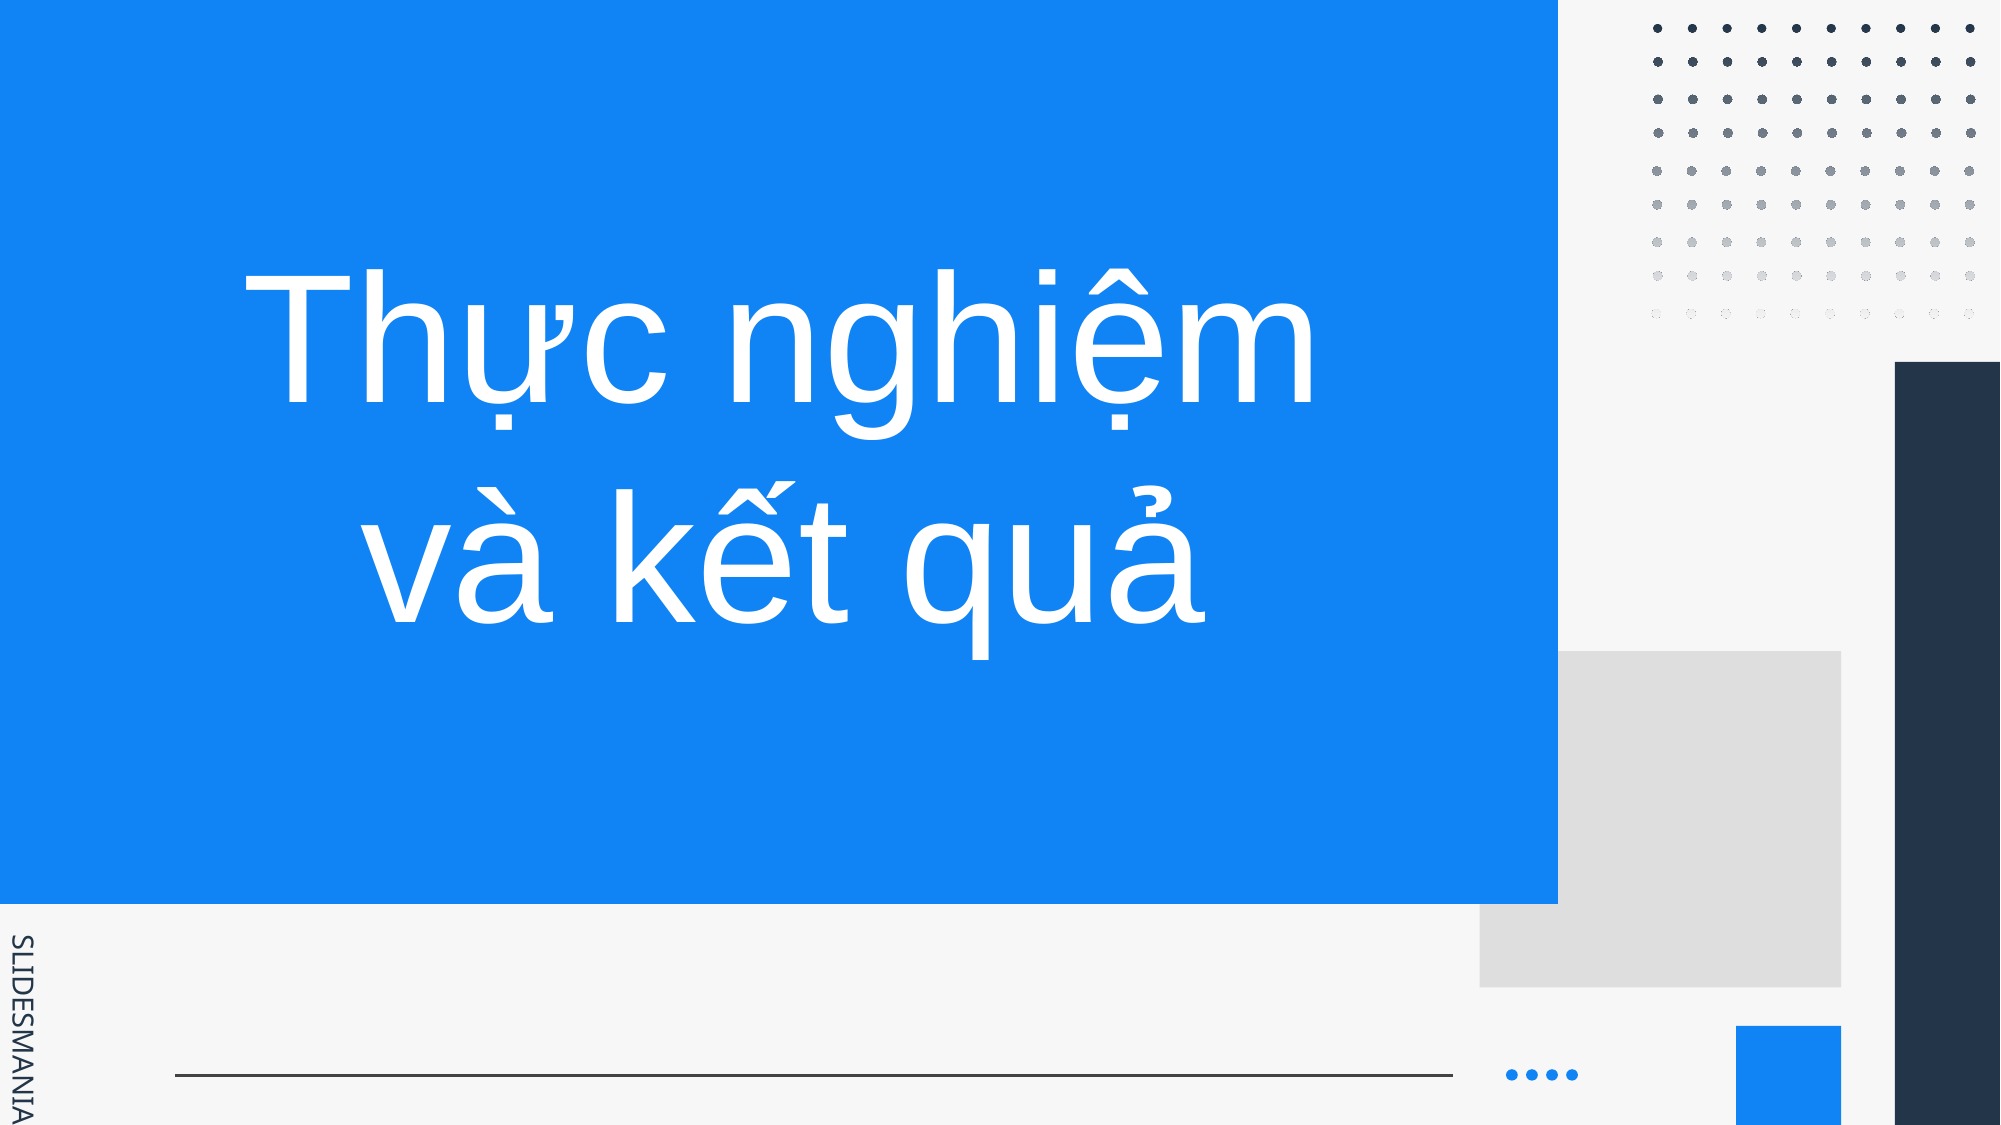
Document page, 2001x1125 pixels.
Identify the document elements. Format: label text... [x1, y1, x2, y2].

title Thực nghiệm và kết quả [110, 72, 1457, 807]
